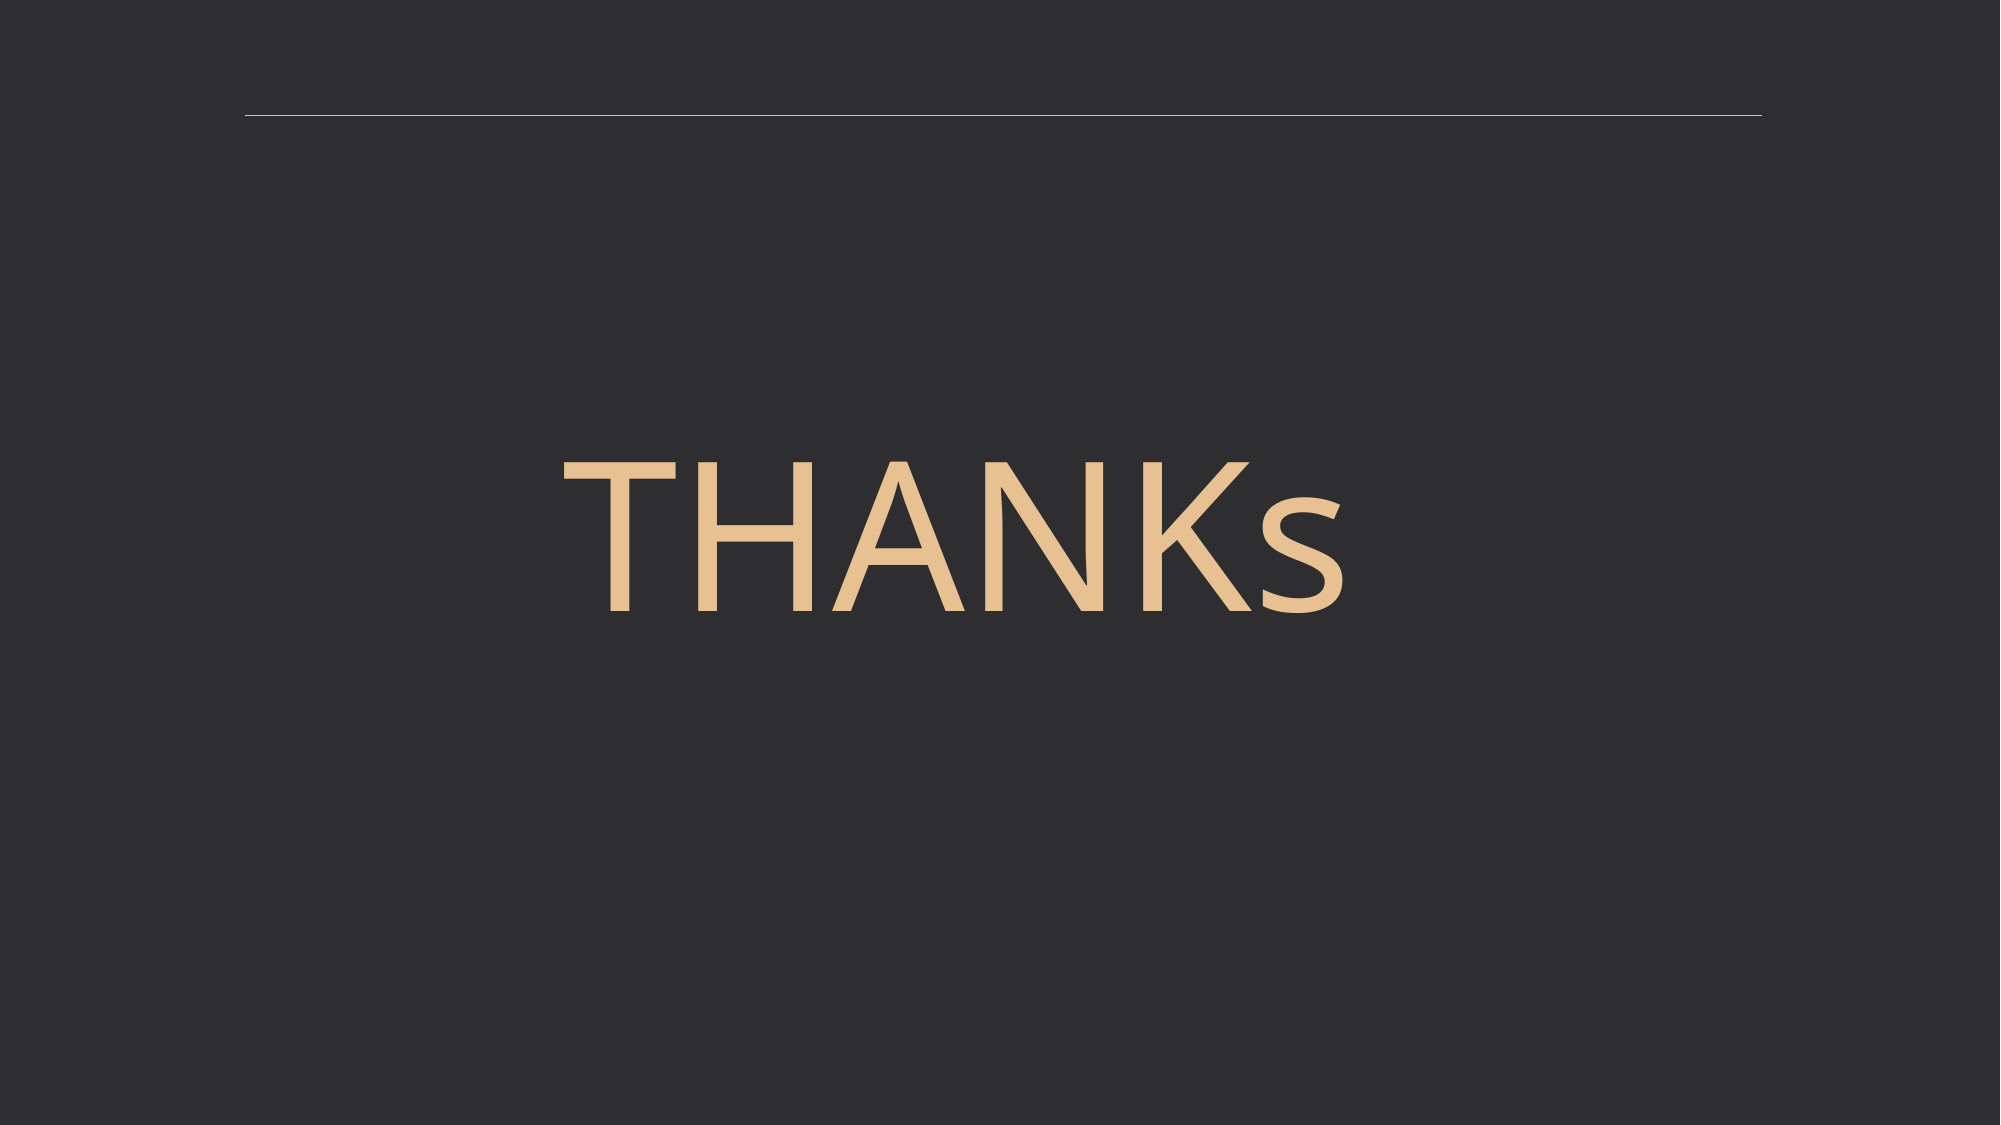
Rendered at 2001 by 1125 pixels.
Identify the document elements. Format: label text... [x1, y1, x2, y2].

text_box THANKs [547, 395, 1545, 661]
